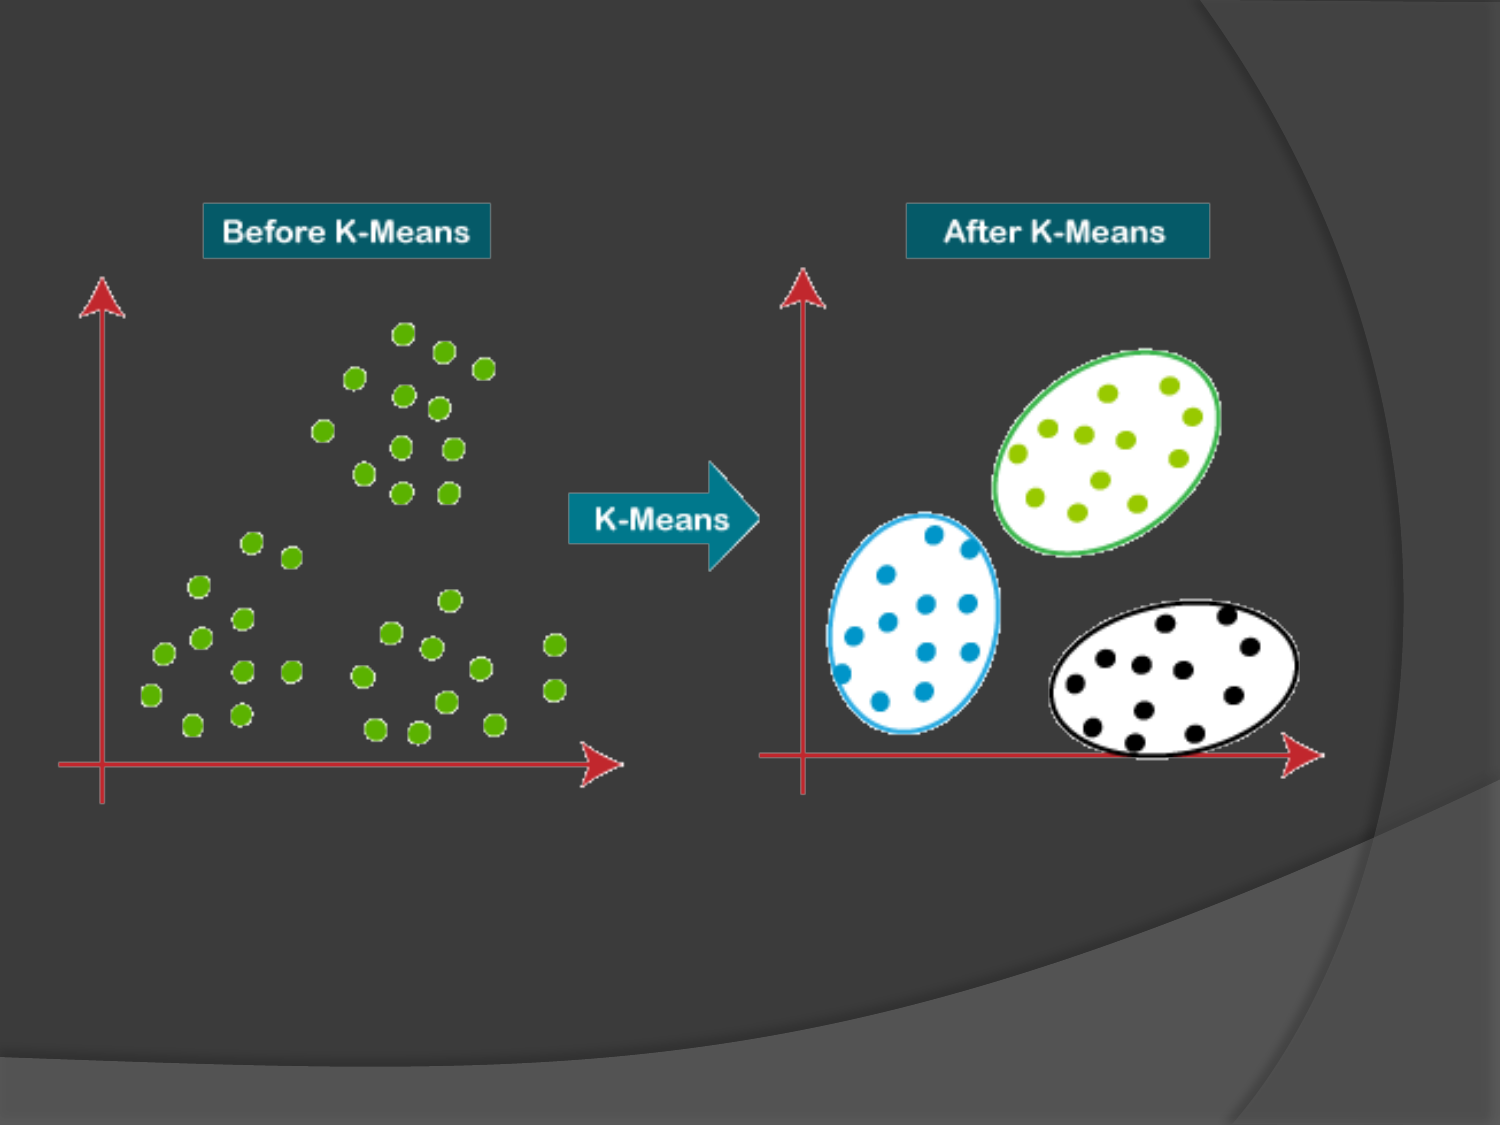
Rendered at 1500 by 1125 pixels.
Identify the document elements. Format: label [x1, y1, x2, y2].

picture [49, 174, 1339, 826]
